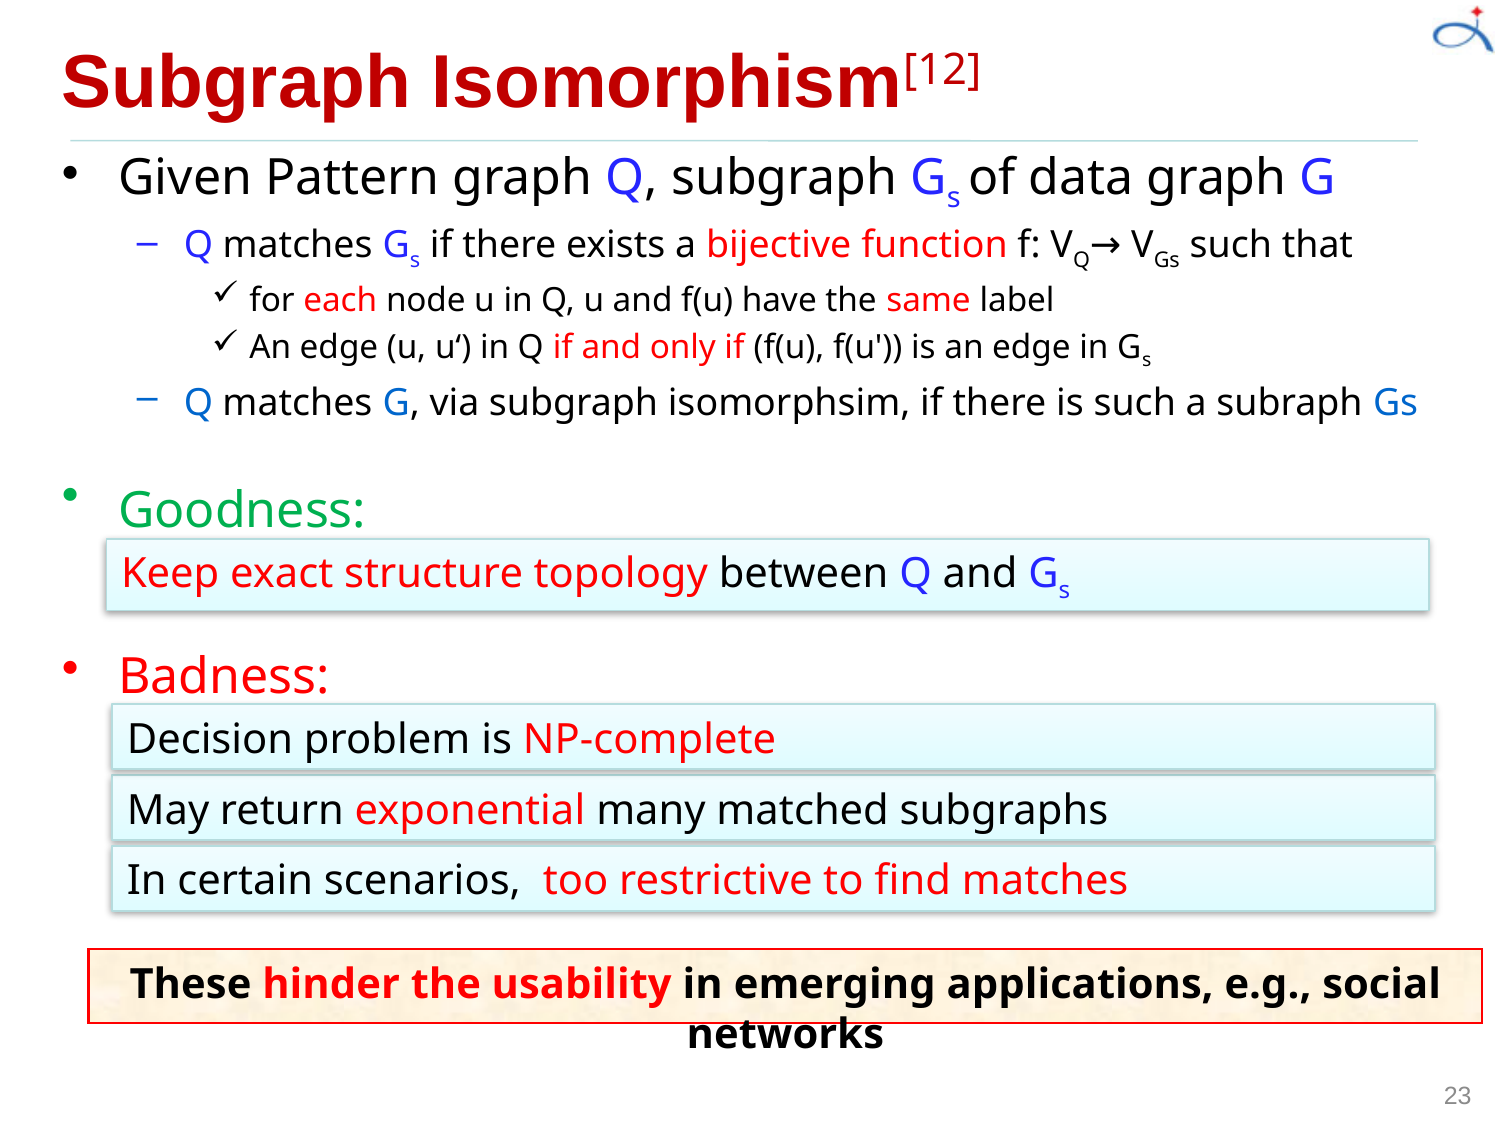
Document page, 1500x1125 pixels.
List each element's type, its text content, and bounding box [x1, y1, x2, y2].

title Subgraph Isomorphism[12] [46, 11, 1419, 136]
slide_number 23 [1136, 1065, 1487, 1125]
text_box Keep exact structure topology between Q and Gs [106, 538, 1430, 611]
text_box These hinder the usability in emerging applications, e.g., social networks [88, 949, 1483, 1024]
list Given Pattern graph Q, subgraph Gs of data graph G Q matches Gs if there exists a bijective function f: VQ→ VGs such that for each node u in Q, u and f(u) have the same label An edge (u, u‘) in Q if and only if (f(u), f(u')) is an edge in Gs Q matches G, via subgraph isomorphsim, if there is such a subraph Gs Goodness: Badness: [46, 136, 1471, 433]
text_box In certain scenarios, too restrictive to find matches [111, 845, 1436, 912]
text_box May return exponential many matched subgraphs [111, 776, 1436, 841]
picture [1432, 5, 1495, 55]
text_box Decision problem is NP-complete [111, 703, 1436, 770]
